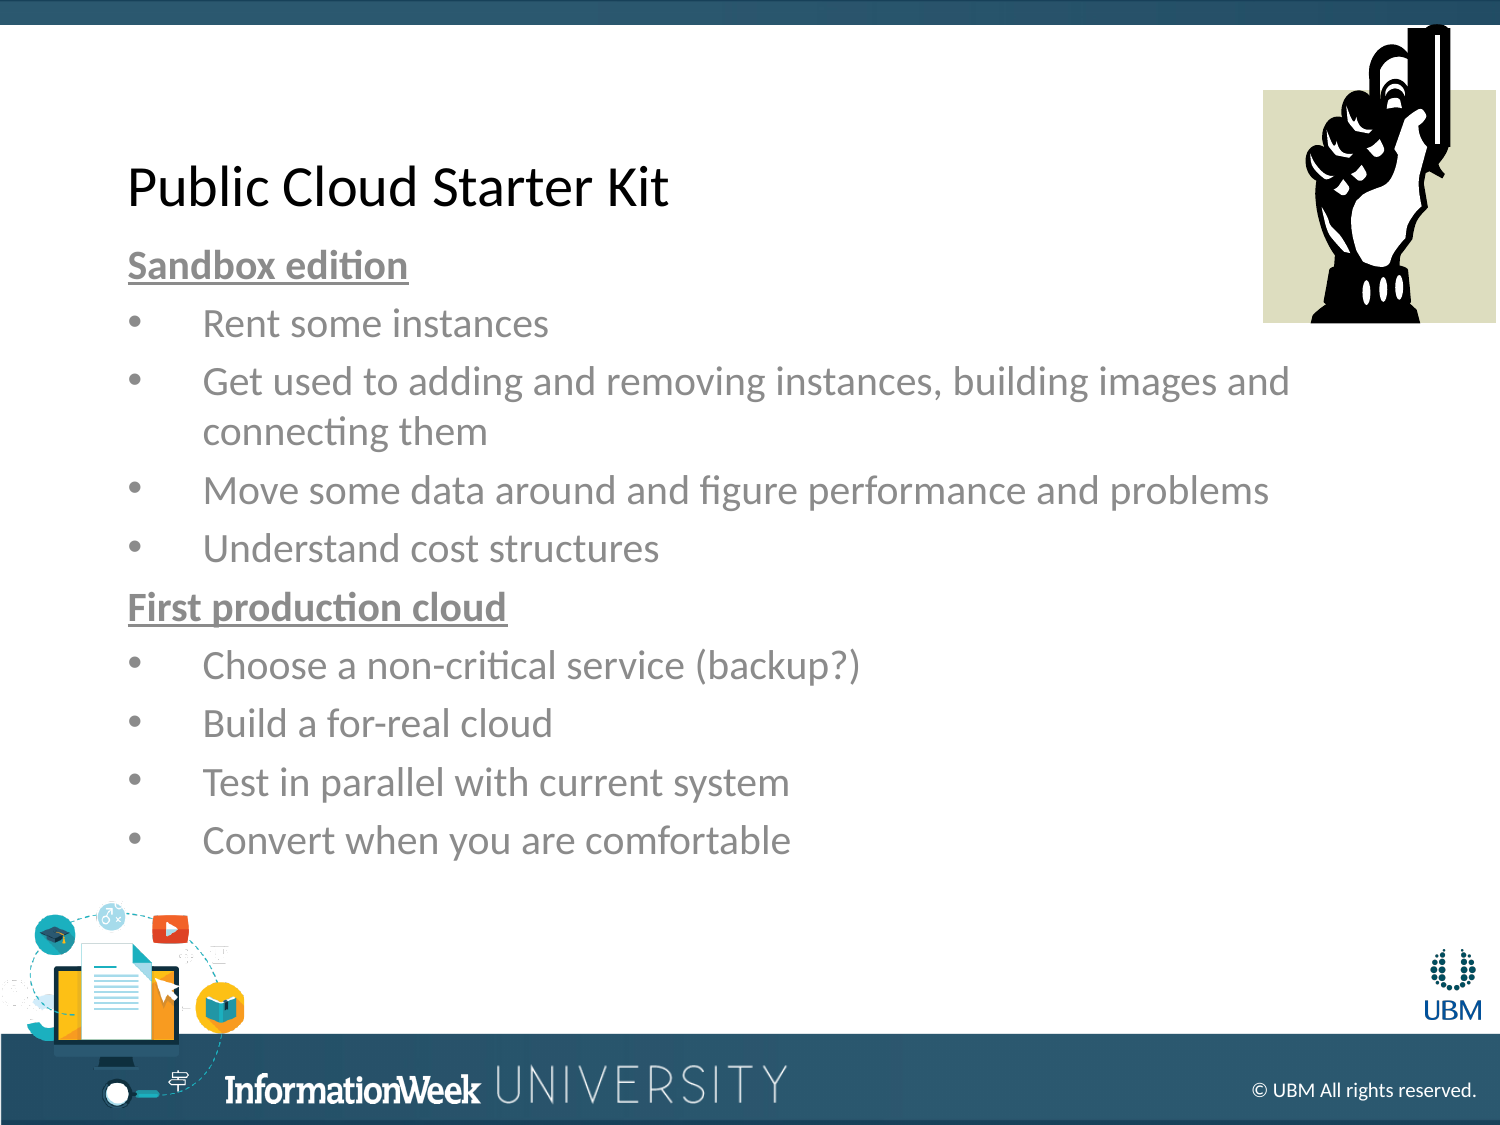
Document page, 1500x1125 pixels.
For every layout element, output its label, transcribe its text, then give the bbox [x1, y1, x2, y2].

picture [0, 0, 1500, 324]
subtitle Sandbox edition Rent some instances Get used to adding and removing instances, building images and connecting them Move some data around and figure performance and problems Understand cost structures First production cloud Choose a non-critical service (backup?) Build a for-real cloud Test in parallel with current system Convert when you are comfortable [112, 230, 1481, 755]
picture [1425, 948, 1482, 1020]
picture [0, 899, 1500, 1125]
title Public Cloud Starter Kit [112, 126, 1257, 230]
